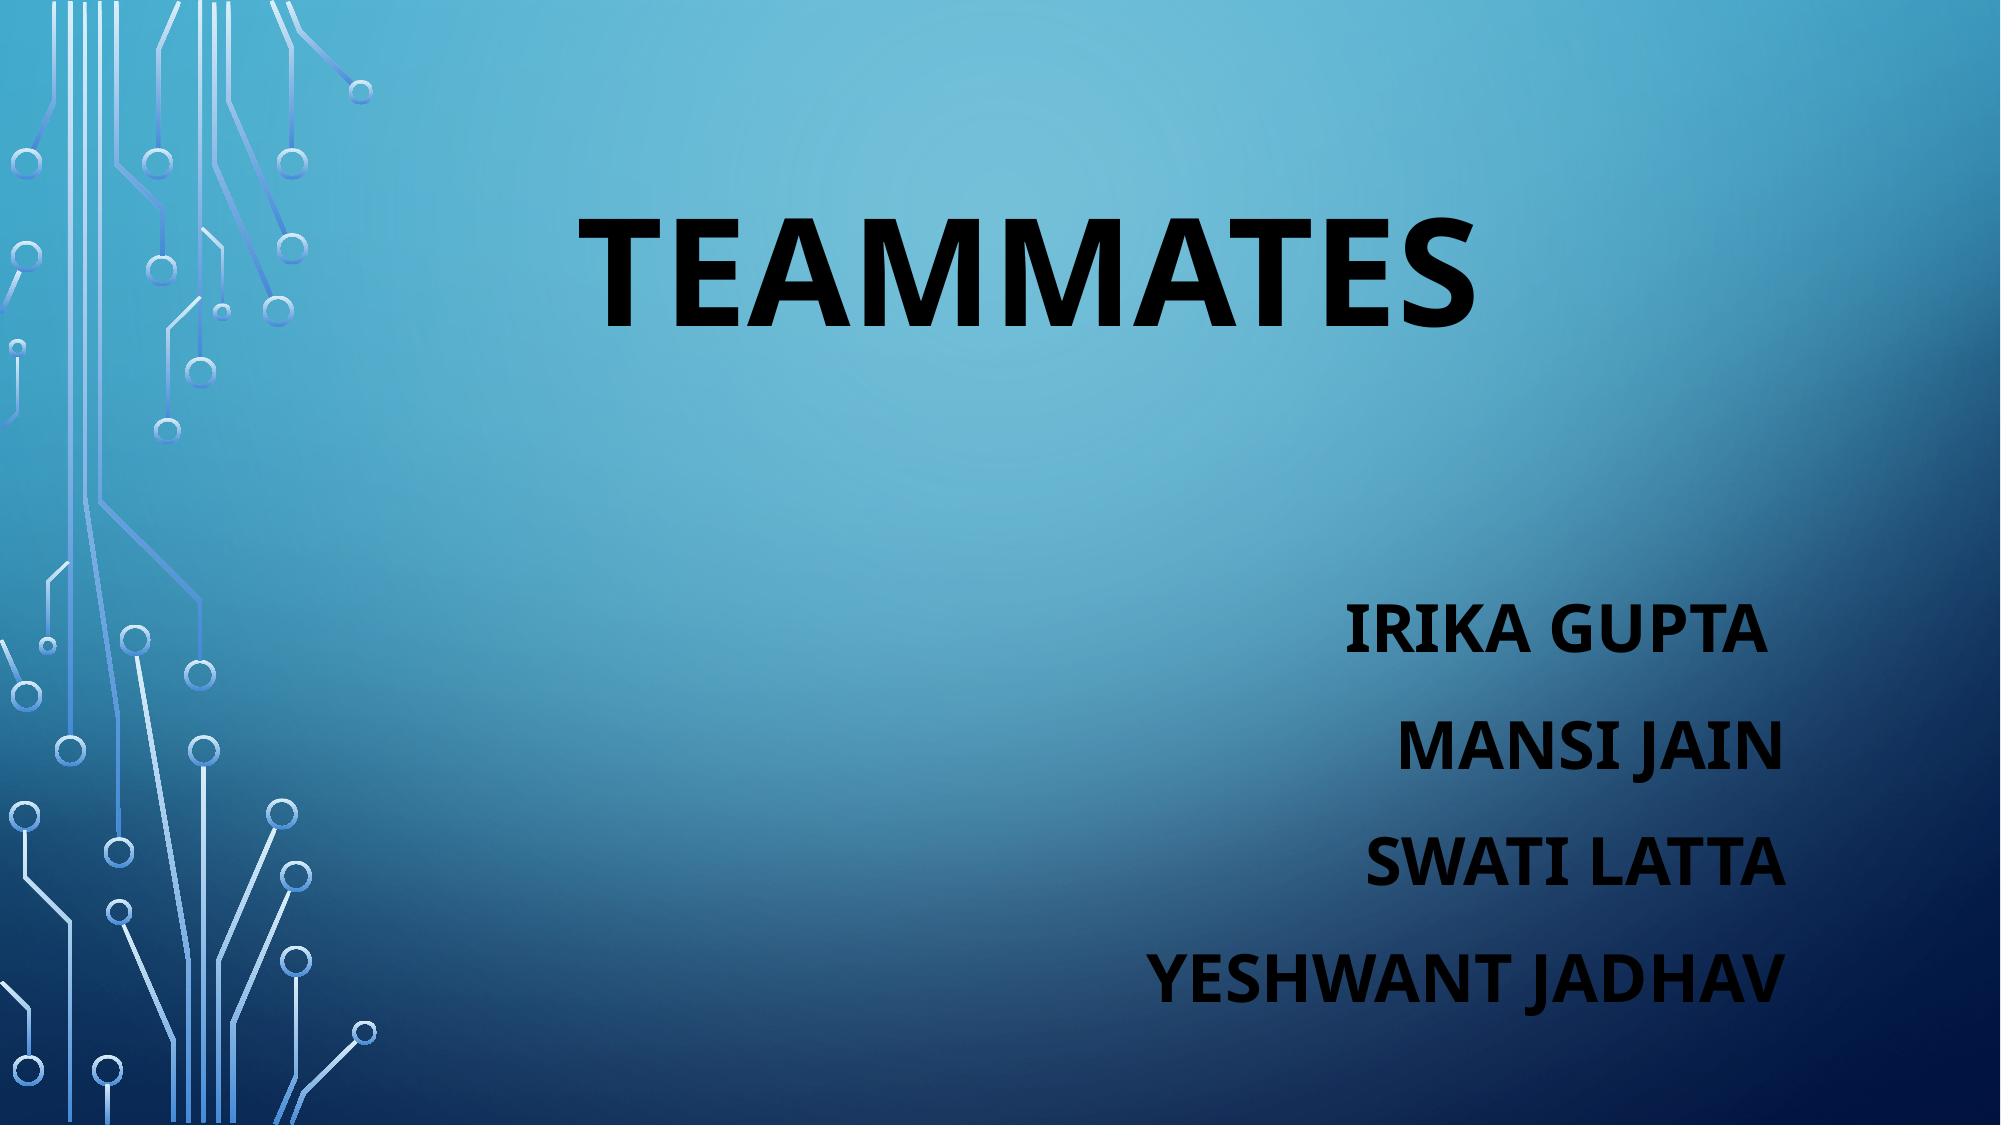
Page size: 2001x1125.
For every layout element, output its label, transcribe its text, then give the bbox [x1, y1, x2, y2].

subtitle IRIKA GUPTA MANSI JAIN SWATI LATTA YESHWANT JADHAV [198, 562, 1802, 968]
title TEAMMATES [307, 157, 1750, 367]
